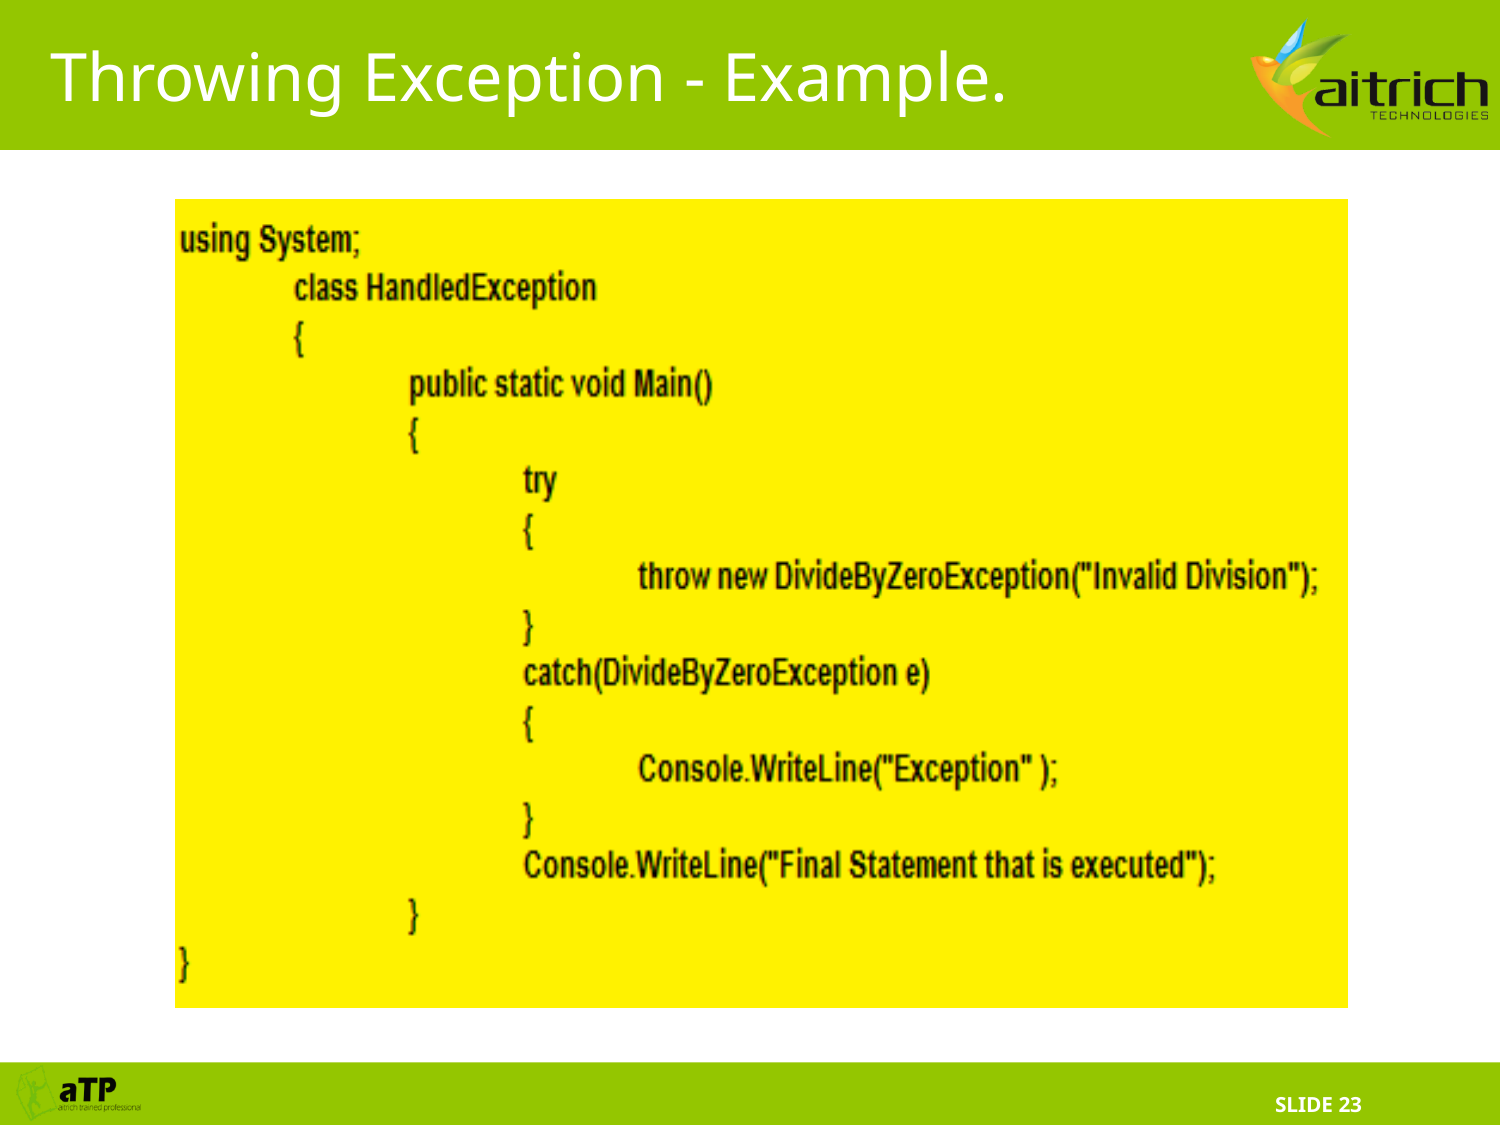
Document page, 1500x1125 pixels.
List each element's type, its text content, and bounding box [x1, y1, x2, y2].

title Throwing Exception - Example. [34, 0, 1311, 151]
picture [175, 198, 1348, 1008]
picture [12, 1061, 145, 1125]
picture [1311, 17, 1488, 138]
